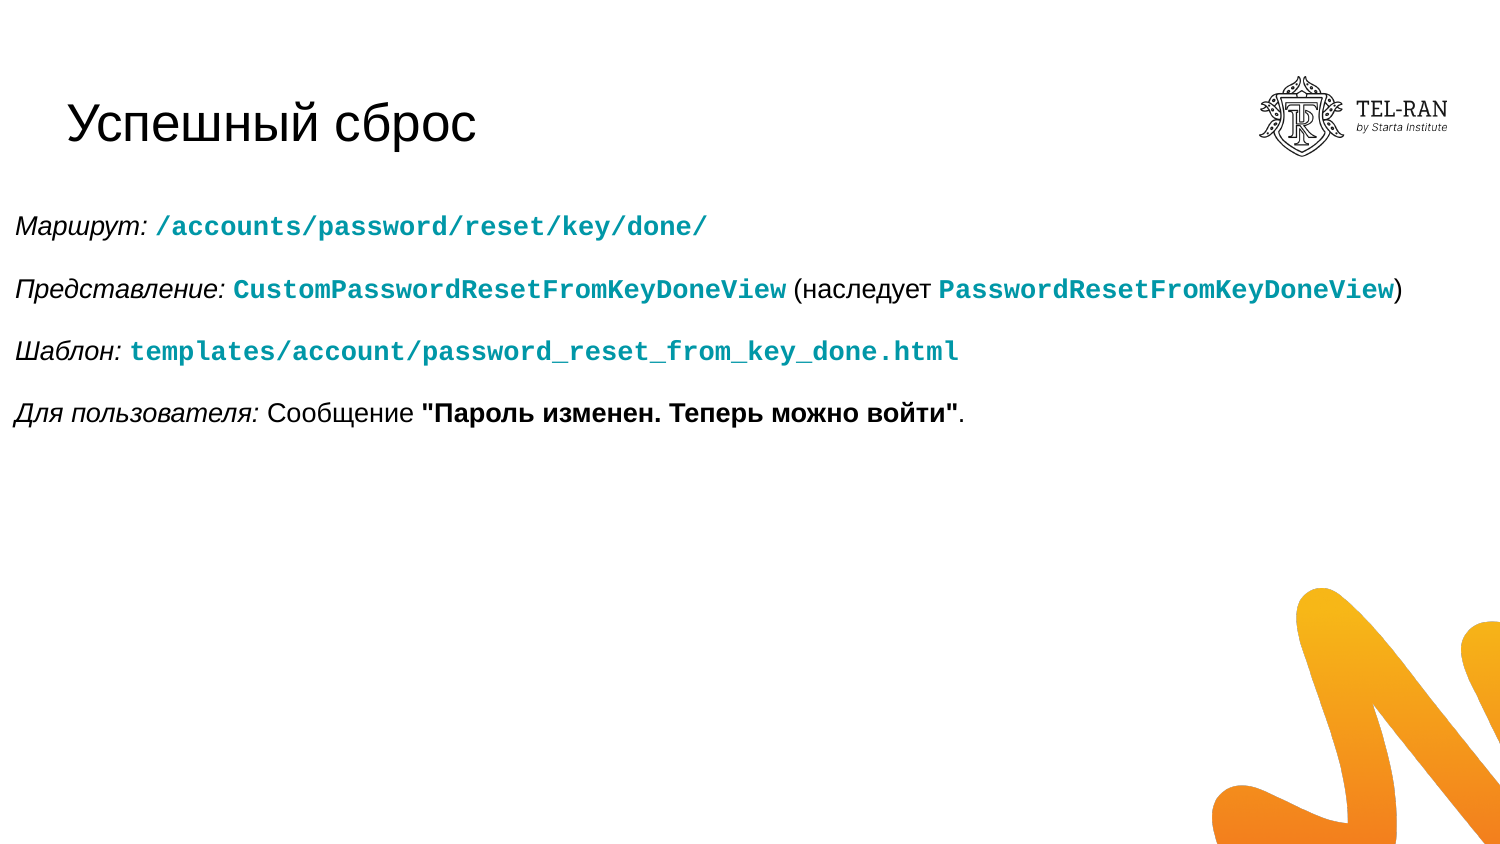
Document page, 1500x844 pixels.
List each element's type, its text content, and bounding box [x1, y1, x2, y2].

title Успешный сброс [51, 72, 1449, 167]
picture [1152, 588, 1500, 844]
picture [1259, 76, 1447, 157]
list Маршрут: /accounts/password/reset/key/done/ Представление: CustomPasswordResetFromKeyDoneView (наследует PasswordResetFromKeyDoneView) Шаблон: templates/account/password_reset_from_key_done.html Для пользователя: Сообщение "Пароль изменен. Теперь можно войти". [0, 189, 1500, 844]
